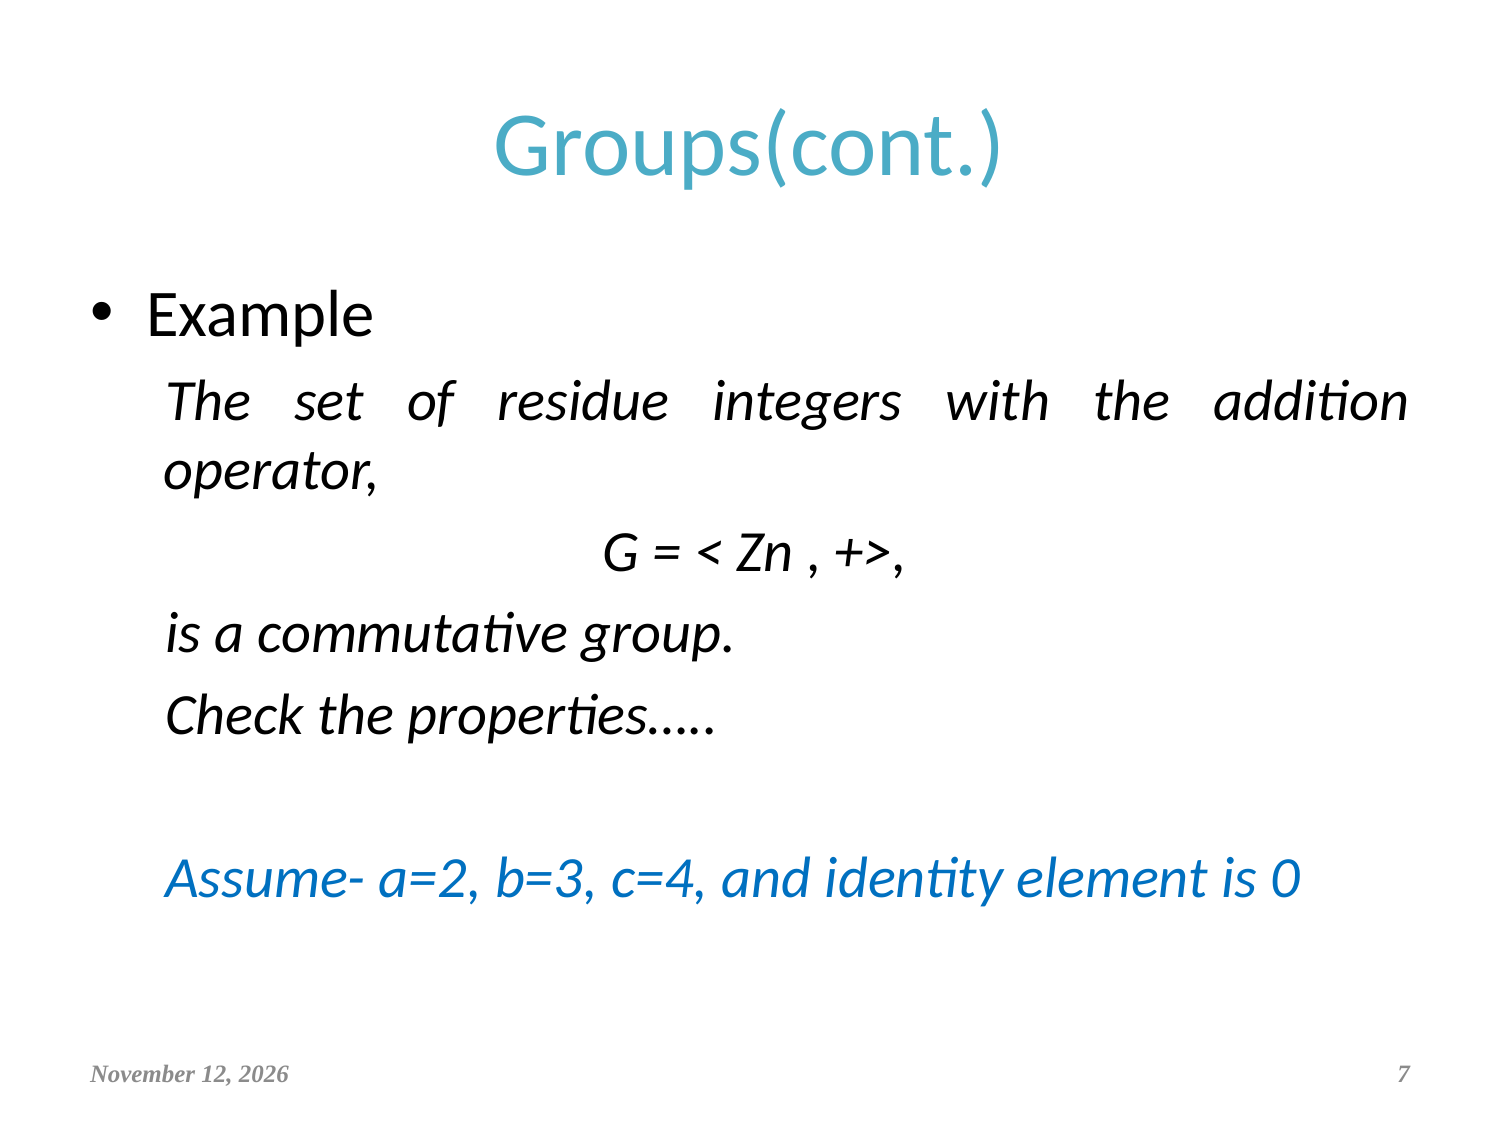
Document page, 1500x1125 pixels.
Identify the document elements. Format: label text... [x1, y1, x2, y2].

slide_number 7 [1074, 1042, 1425, 1103]
title Groups(cont.) [75, 45, 1425, 233]
list Example The set of residue integers with the addition operator, G = < Zn , +>, is a commutative group. Check the properties….. Assume- a=2, b=3, c=4, and identity element is 0 [75, 262, 1425, 1005]
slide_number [75, 1042, 425, 1103]
